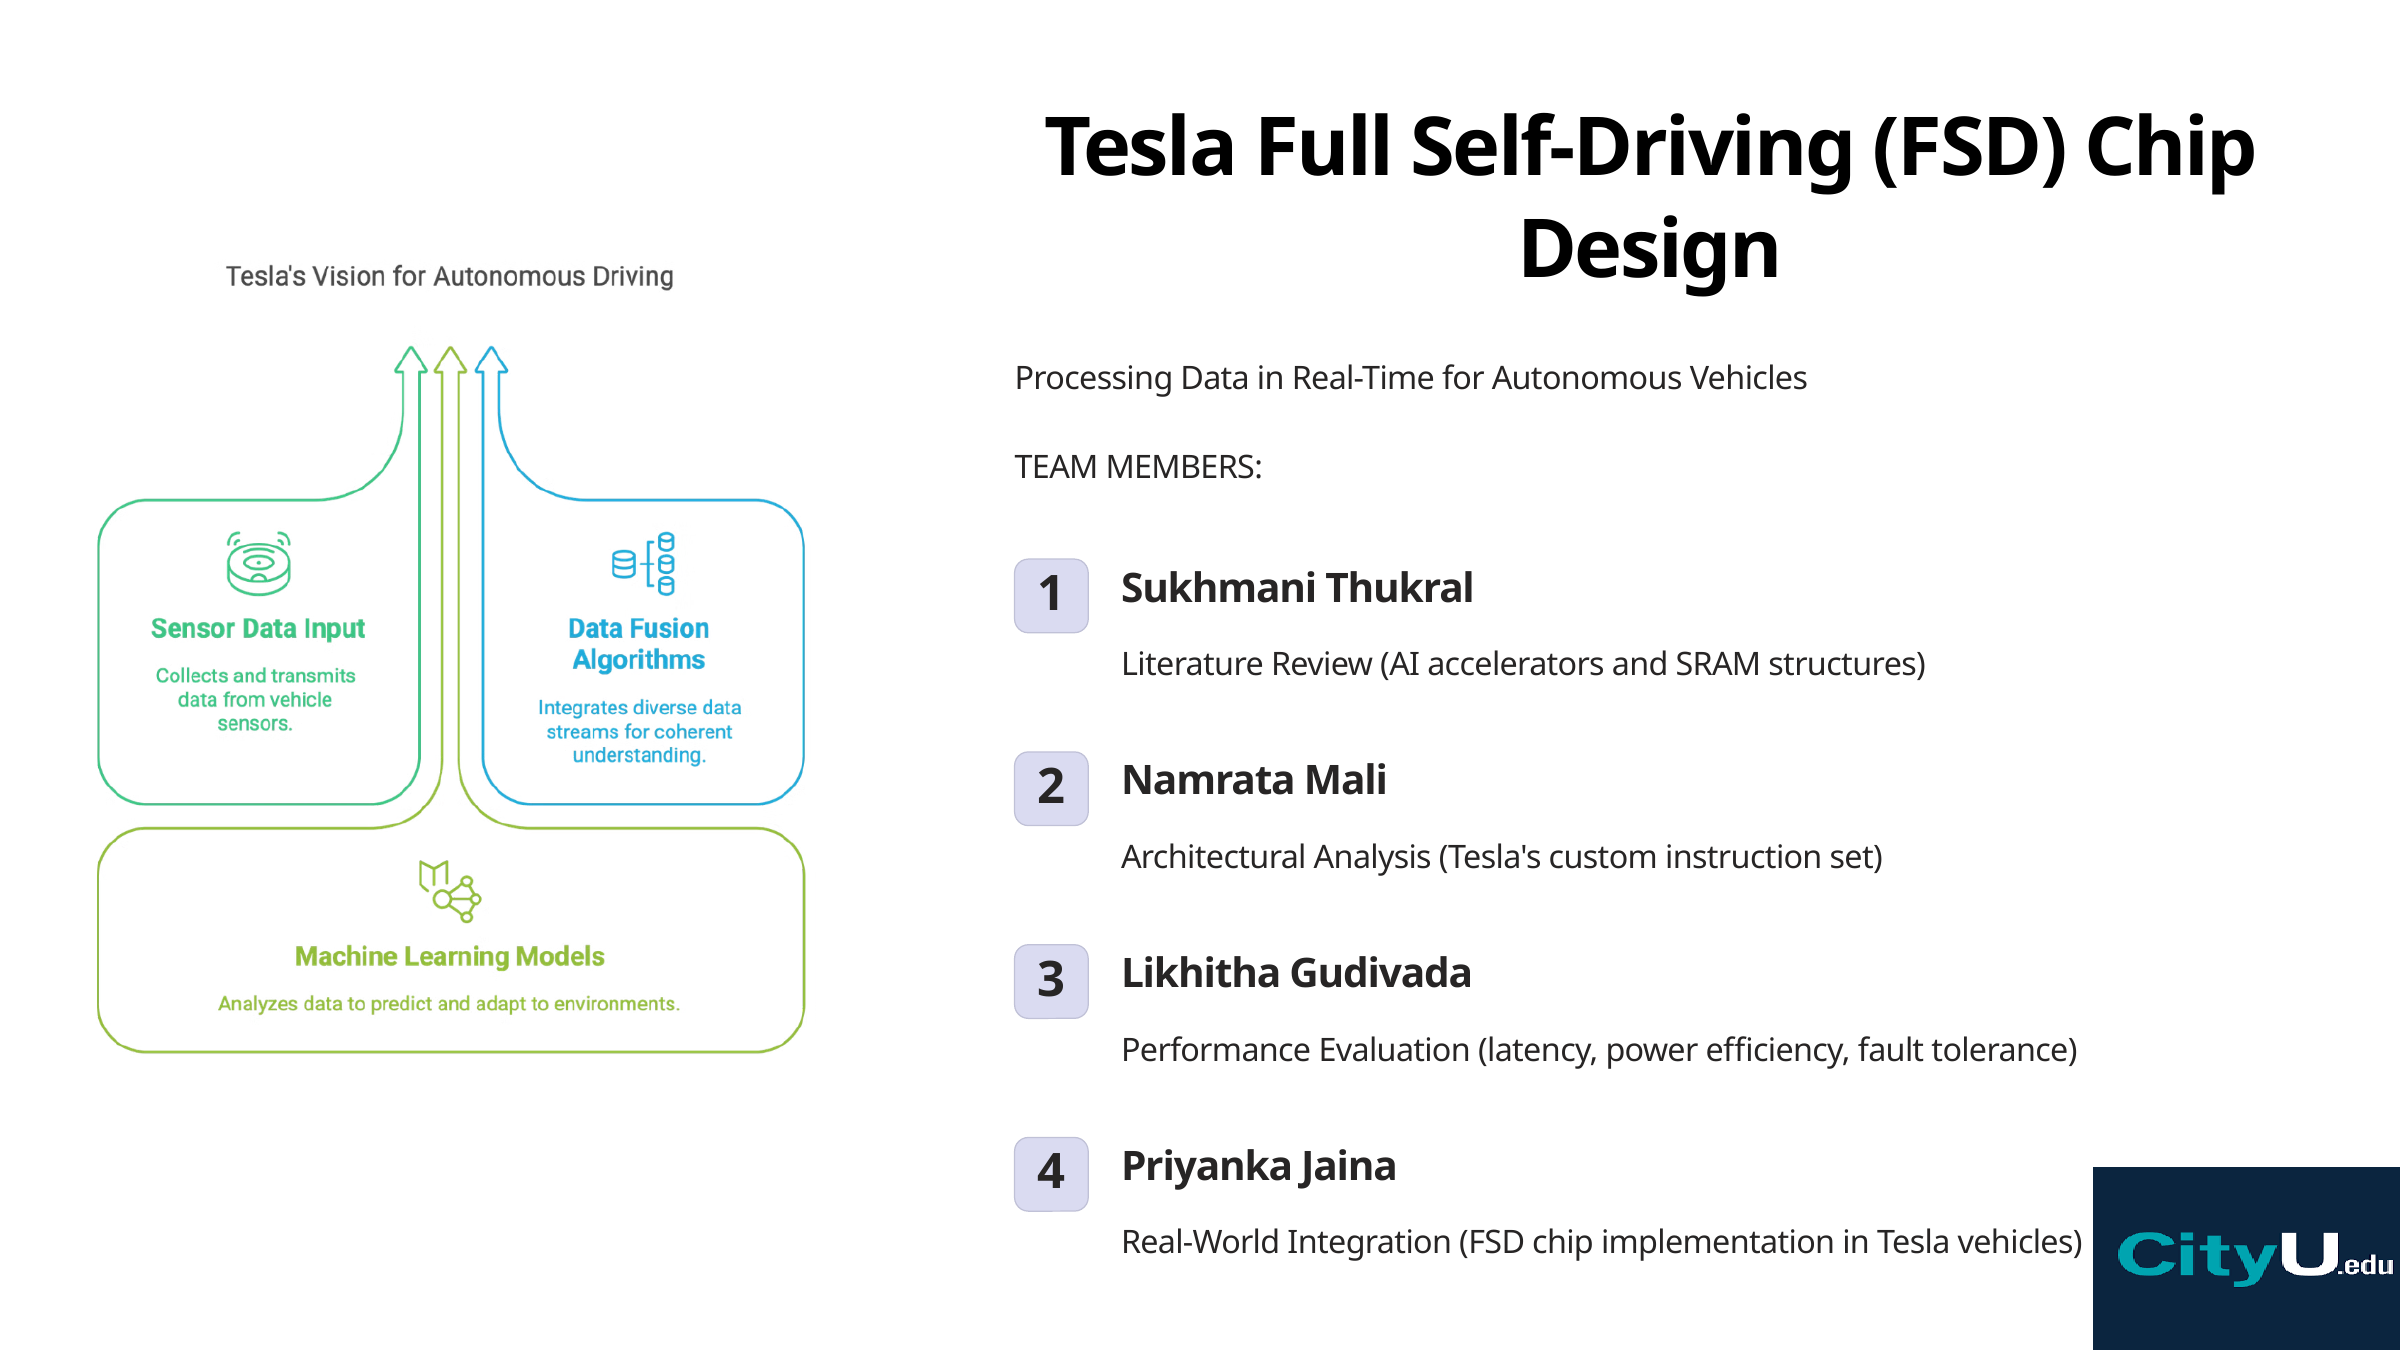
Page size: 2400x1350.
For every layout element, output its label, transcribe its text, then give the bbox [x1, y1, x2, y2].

text_box 2 [1036, 764, 1067, 814]
text_box Processing Data in Real-Time for Autonomous Vehicles [1014, 343, 2286, 397]
text_box Real-World Integration (FSD chip implementation in Tesla vehicles) [1121, 1208, 2093, 1261]
text_box Tesla Full Self-Driving (FSD) Chip Design [1014, 90, 2286, 295]
text_box Performance Evaluation (latency, power efficiency, fault tolerance) [1121, 1015, 2286, 1068]
text_box 4 [1035, 1149, 1068, 1199]
text_box Priyanka Jaina [1121, 1137, 1531, 1189]
text_box 1 [1041, 571, 1062, 621]
text_box Literature Review (AI accelerators and SRAM structures) [1121, 629, 2286, 683]
text_box [1014, 944, 1089, 1019]
picture [40, 194, 860, 1157]
text_box [1014, 751, 1089, 826]
text_box Sukhmani Thukral [1121, 559, 1531, 611]
text_box Likhitha Gudivada [1121, 944, 1531, 996]
text_box TEAM MEMBERS: [1014, 433, 2286, 486]
picture [2093, 1167, 2400, 1350]
text_box 3 [1036, 956, 1067, 1007]
text_box Namrata Mali [1121, 751, 1531, 804]
text_box [1014, 1137, 1089, 1212]
text_box Architectural Analysis (Tesla's custom instruction set) [1121, 822, 2286, 876]
text_box [1014, 559, 1089, 633]
